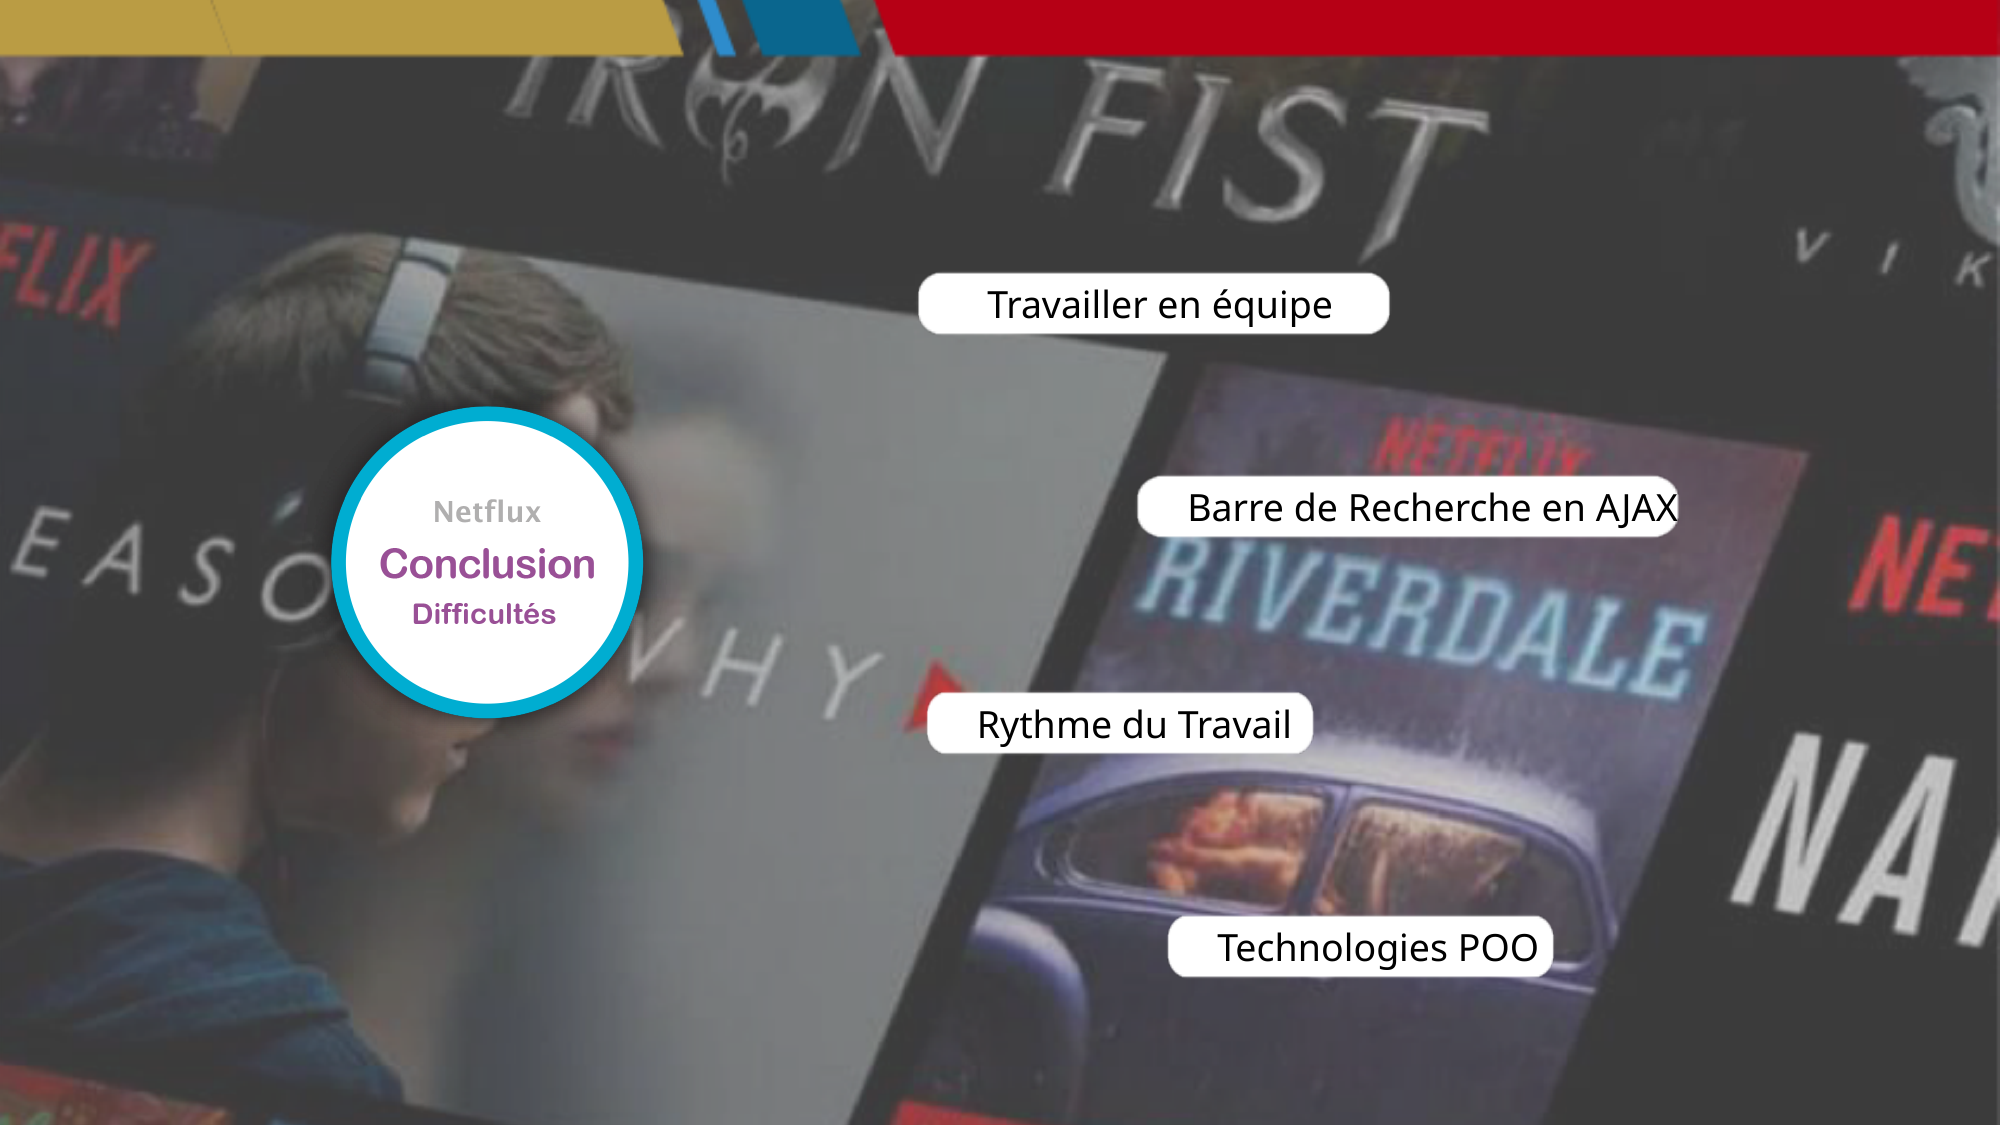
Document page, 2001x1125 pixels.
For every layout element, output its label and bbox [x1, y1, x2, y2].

text_box [821, 455, 1553, 992]
list [0, 0, 2000, 1125]
text_box [1062, 678, 1793, 1125]
text_box [989, 238, 1828, 776]
text_box [789, 35, 1563, 573]
picture [295, 370, 680, 755]
